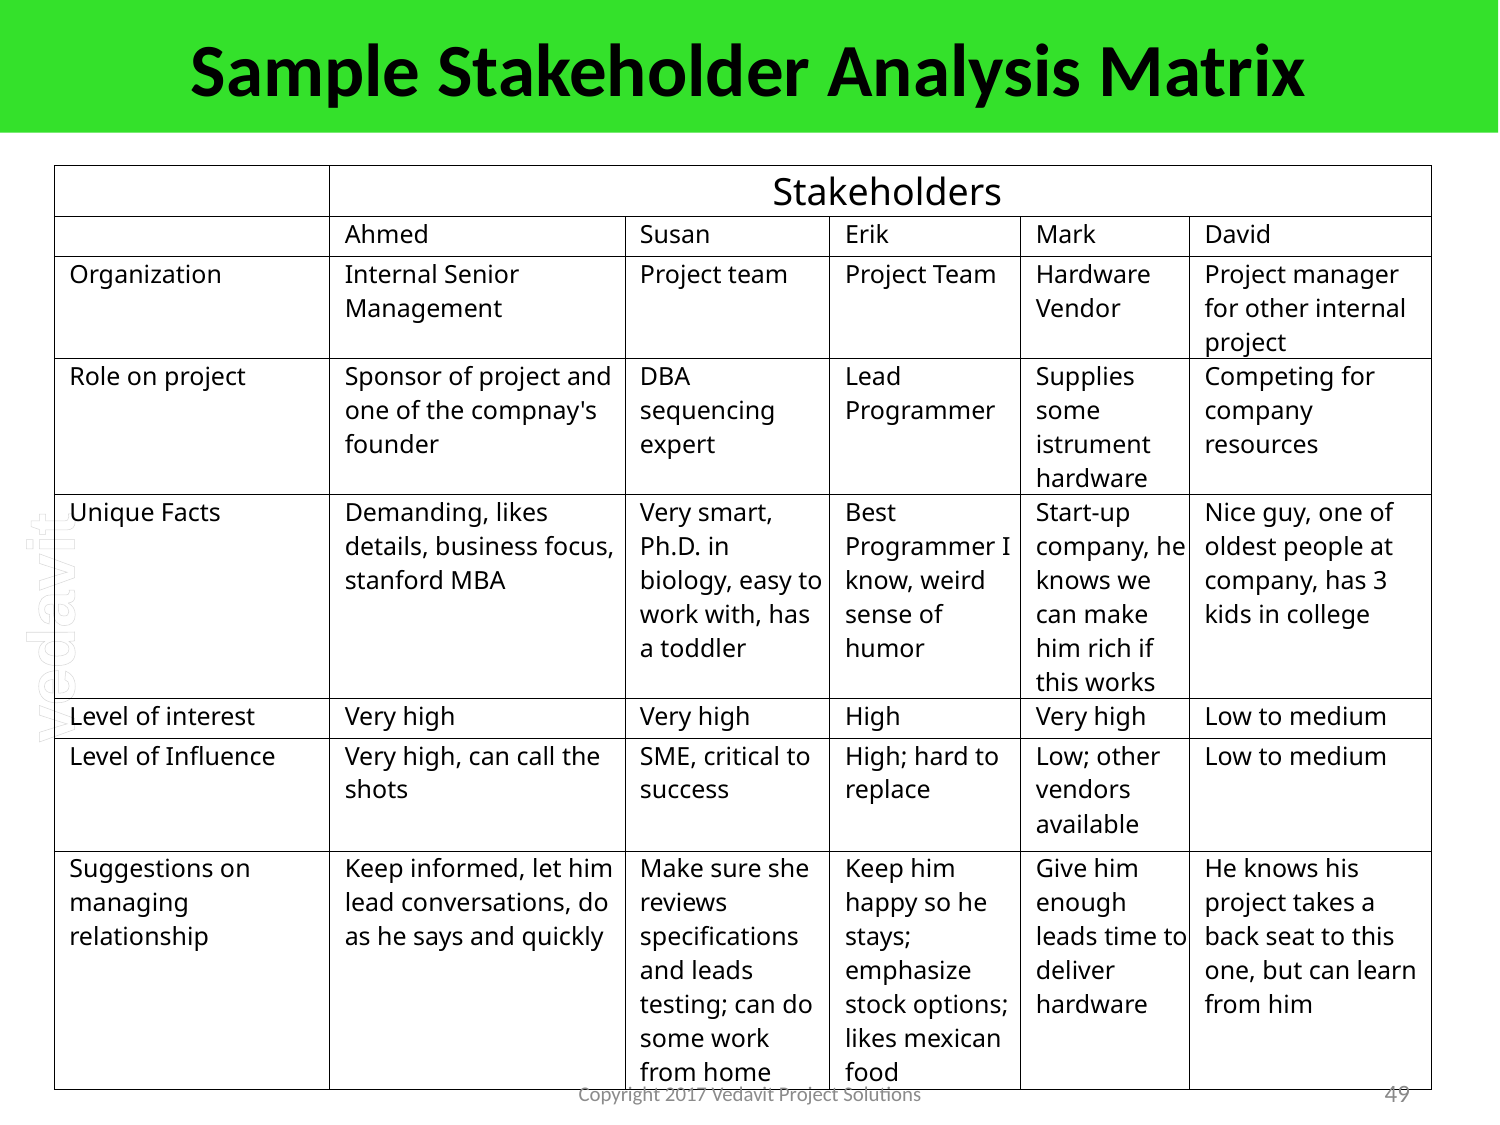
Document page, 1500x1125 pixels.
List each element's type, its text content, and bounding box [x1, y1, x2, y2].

table_cell He knows his project takes a back seat to this one, but can learn from him [1190, 852, 1431, 1089]
table_cell Nice guy, one of oldest people at company, has 3 kids in college [1190, 495, 1431, 698]
table_cell Sponsor of project and one of the compnay's founder [330, 359, 625, 494]
table_cell Lead Programmer [830, 359, 1020, 494]
table_cell Mark [1021, 217, 1189, 256]
table_cell Level of interest [55, 699, 329, 738]
table_cell DBA sequencing expert [626, 359, 829, 494]
table_cell Keep informed, let him lead conversations, do as he says and quickly [330, 852, 625, 1089]
table_cell David [1190, 217, 1431, 256]
table_cell Give him enough leads time to deliver hardware [1021, 852, 1189, 1089]
table_cell Very smart, Ph.D. in biology, easy to work with, has a toddler [626, 495, 829, 698]
table_cell Project Team [830, 257, 1020, 358]
table_header Stakeholders [330, 166, 1431, 216]
title Sample Stakeholder Analysis Matrix [0, 0, 1499, 133]
table_cell Demanding, likes details, business focus, stanford MBA [330, 495, 625, 698]
table_cell Internal Senior Management [330, 257, 625, 358]
table_cell Make sure she reviews specifications and leads testing; can do some work from home [626, 852, 829, 1062]
table_cell Very high [626, 699, 829, 738]
table_cell [55, 217, 329, 256]
table_cell Very high, can call the shots [330, 739, 625, 851]
table_cell Low to medium [1190, 699, 1431, 738]
table_cell Low; other vendors available [1021, 739, 1189, 851]
table_cell Suggestions on managing relationship [55, 852, 329, 1089]
table_cell Best Programmer I know, weird sense of humor [830, 495, 1020, 698]
table_cell Role on project [55, 359, 329, 494]
table_cell Unique Facts [55, 495, 329, 698]
slide_number 402 [1074, 1062, 1425, 1123]
table_cell Keep him happy so he stays; emphasize stock options; likes mexican food [830, 852, 1020, 1089]
table_cell Low to medium [1190, 739, 1431, 851]
table_cell Very high [330, 699, 625, 738]
table_cell Very high [1021, 699, 1189, 738]
table_cell Ahmed [330, 217, 625, 256]
table_cell Project manager for other internal project [1190, 257, 1431, 358]
table_cell SME, critical to success [626, 739, 829, 851]
table_cell Susan [626, 217, 829, 256]
table_cell Supplies some istrument hardware [1021, 359, 1189, 494]
table_cell Competing for company resources [1190, 359, 1431, 494]
table_cell Erik [830, 217, 1020, 256]
table_cell Organization [55, 257, 329, 358]
table_cell High [830, 699, 1020, 738]
table_cell Project team [626, 257, 829, 358]
footer Copyright 2017 Vedavit Project Solutions [512, 1062, 988, 1123]
table_cell Hardware Vendor [1021, 257, 1189, 358]
table_cell Start-up company, he knows we can make him rich if this works [1021, 495, 1189, 698]
table_cell Level of Influence [55, 739, 329, 851]
table_header [55, 166, 329, 216]
table_cell High; hard to replace [830, 739, 1020, 851]
